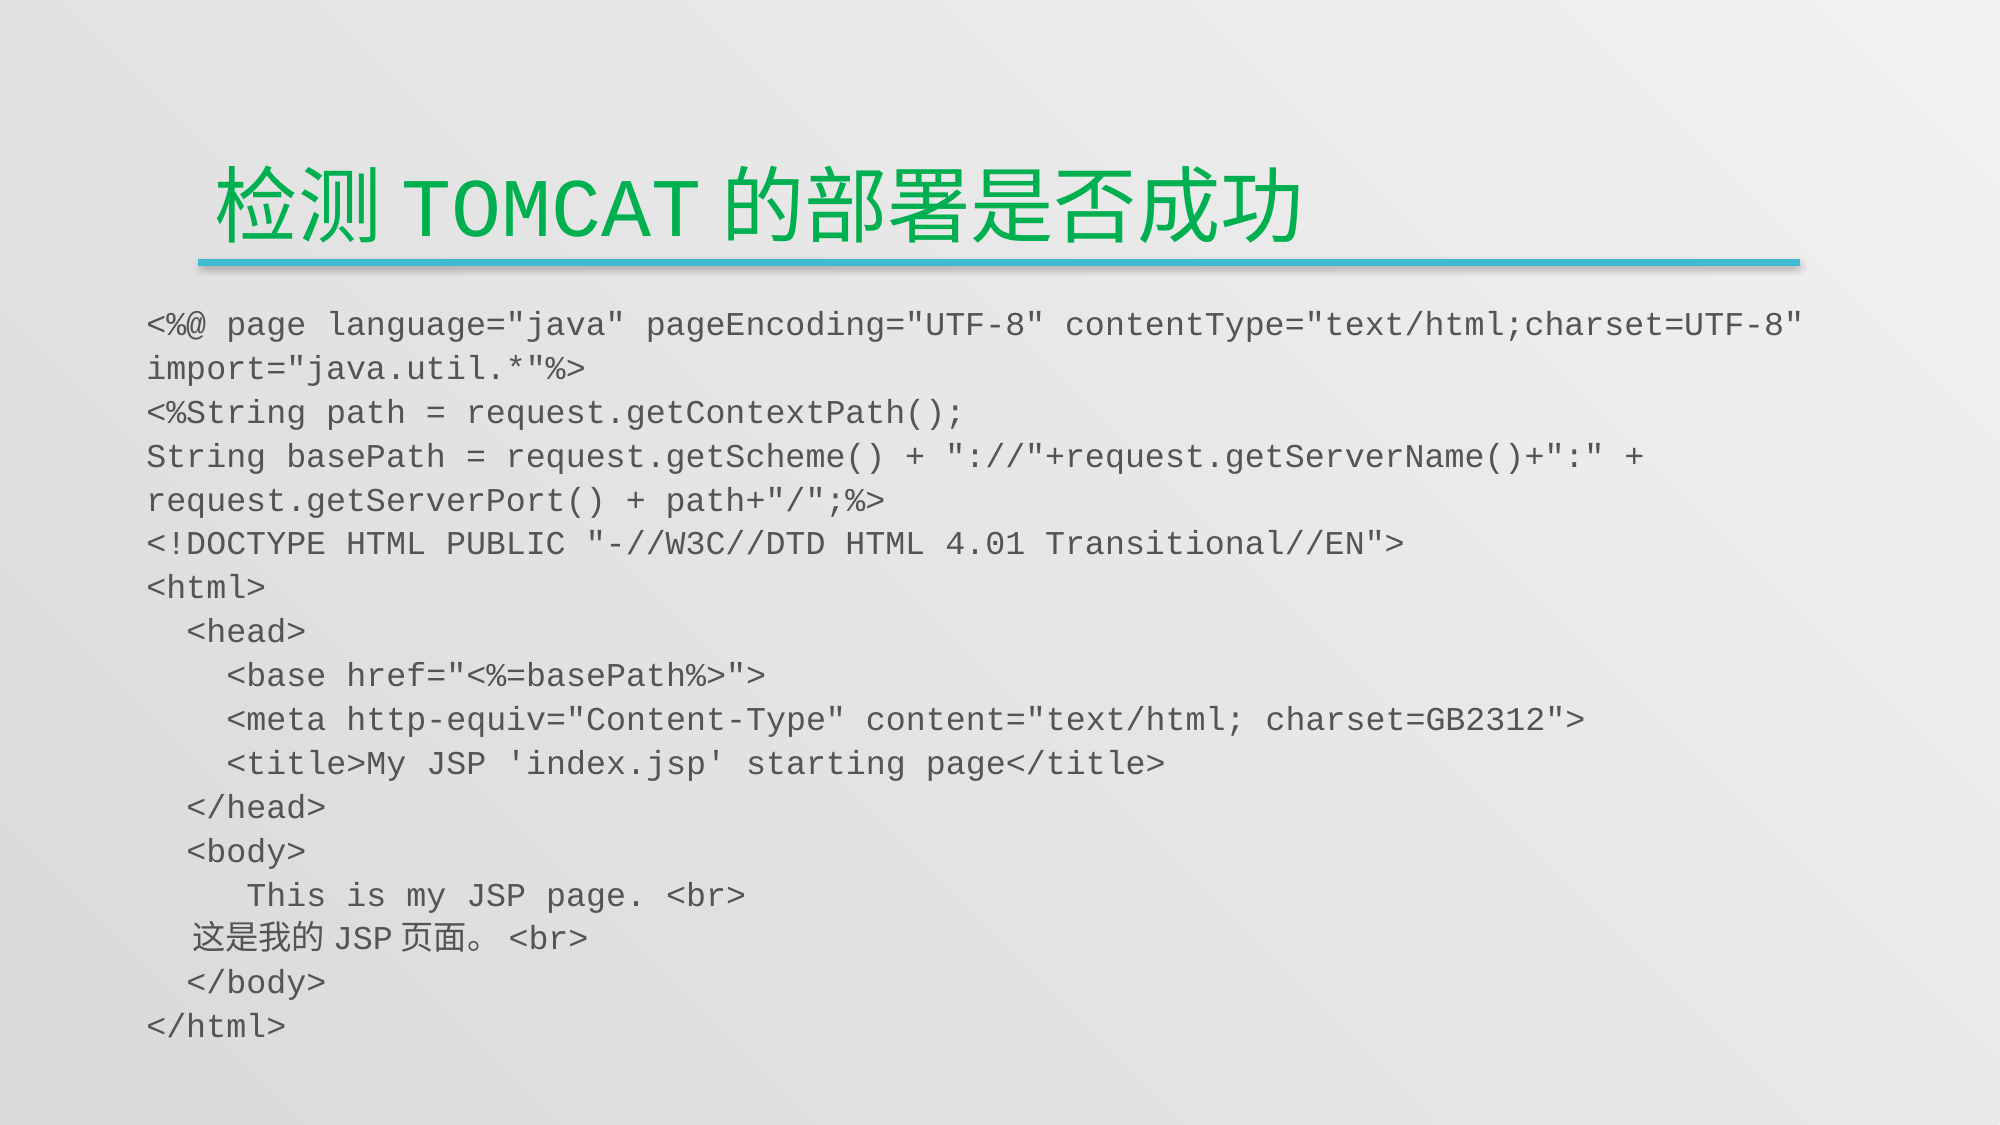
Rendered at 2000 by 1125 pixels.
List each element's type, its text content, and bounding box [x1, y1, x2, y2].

list <%@ page language="java" pageEncoding="UTF-8" contentType="text/html;charset=UTF-8" import="java.util.*"%> <%String path = request.getContextPath(); String basePath = request.getScheme() + "://"+request.getServerName()+":" + request.getServerPort() + path+"/";%> <!DOCTYPE HTML PUBLIC "-//W3C//DTD HTML 4.01 Transitional//EN"> <html> <head> <base href="<%=basePath%>"> <meta http-equiv="Content-Type" content="text/html; charset=GB2312"> <title>My JSP 'index.jsp' starting page</title> </head> <body> This is my JSP page. <br> 这是我的JSP页面。<br> </body> </html> [125, 290, 1907, 1004]
title 检测Tomcat的部署是否成功 [199, 45, 1800, 263]
